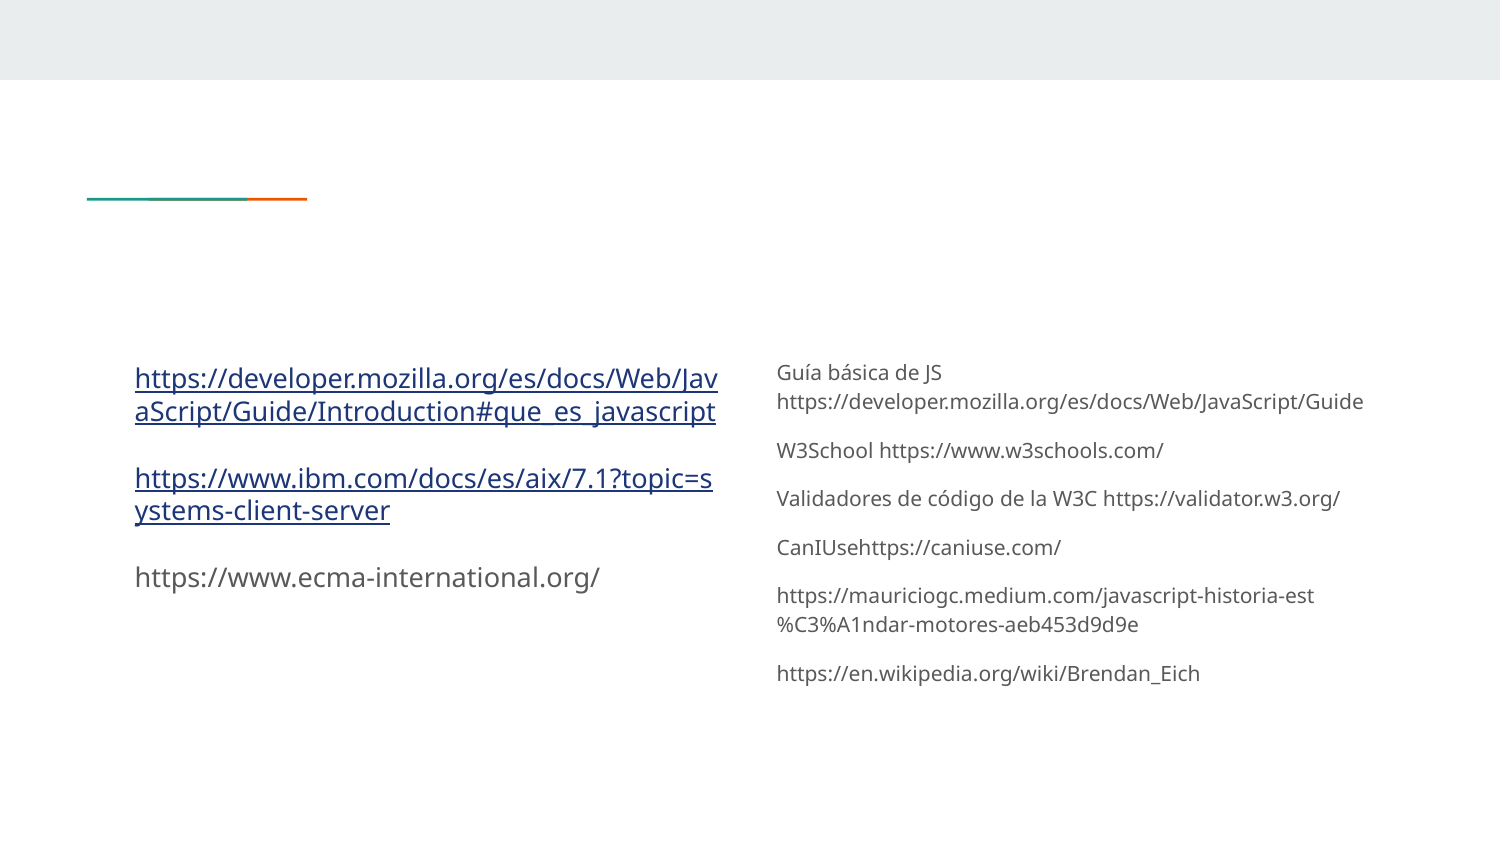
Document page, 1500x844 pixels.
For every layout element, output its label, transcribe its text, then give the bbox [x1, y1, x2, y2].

list Guía básica de JS https://developer.mozilla.org/es/docs/Web/JavaScript/Guide W3School https://www.w3schools.com/ Validadores de código de la W3C https://validator.w3.org/ CanIUsehttps://caniuse.com/ https://mauriciogc.medium.com/javascript-historia-est%C3%A1ndar-motores-aeb453d9d9e https://en.wikipedia.org/wiki/Brendan_Eich [761, 341, 1381, 712]
list https://developer.mozilla.org/es/docs/Web/JavaScript/Guide/Introduction#que_es_javascript https://www.ibm.com/docs/es/aix/7.1?topic=systems-client-server https://www.ecma-international.org/ [119, 341, 739, 712]
